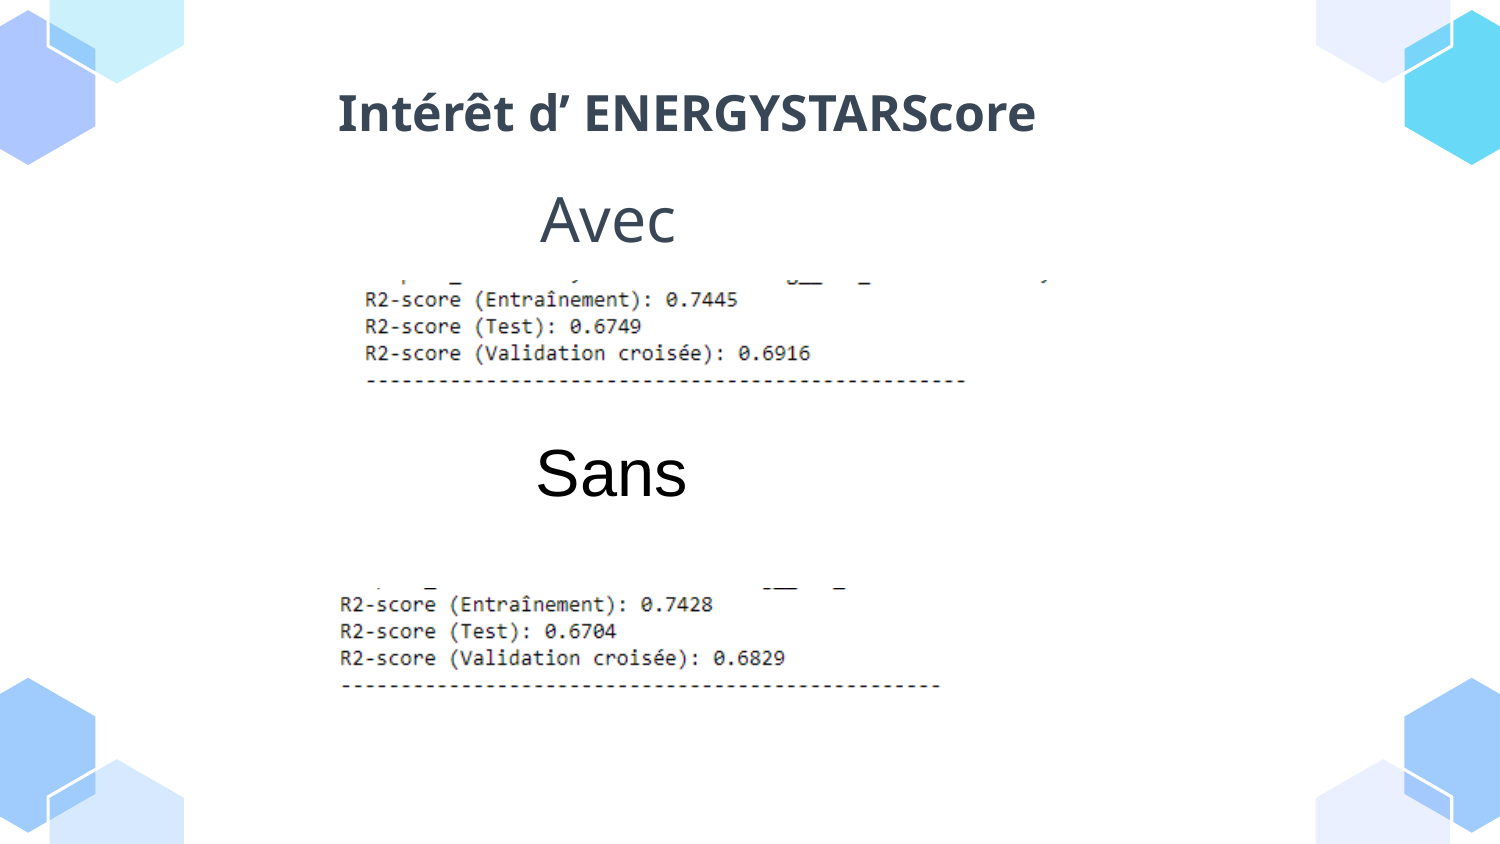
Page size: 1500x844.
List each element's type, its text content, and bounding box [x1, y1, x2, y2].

title Intérêt d’ ENERGYSTARScore [139, 65, 1237, 156]
picture [325, 588, 979, 700]
text_box Sans [224, 422, 1018, 517]
picture [325, 280, 1050, 403]
subtitle Avec [168, 180, 1026, 270]
